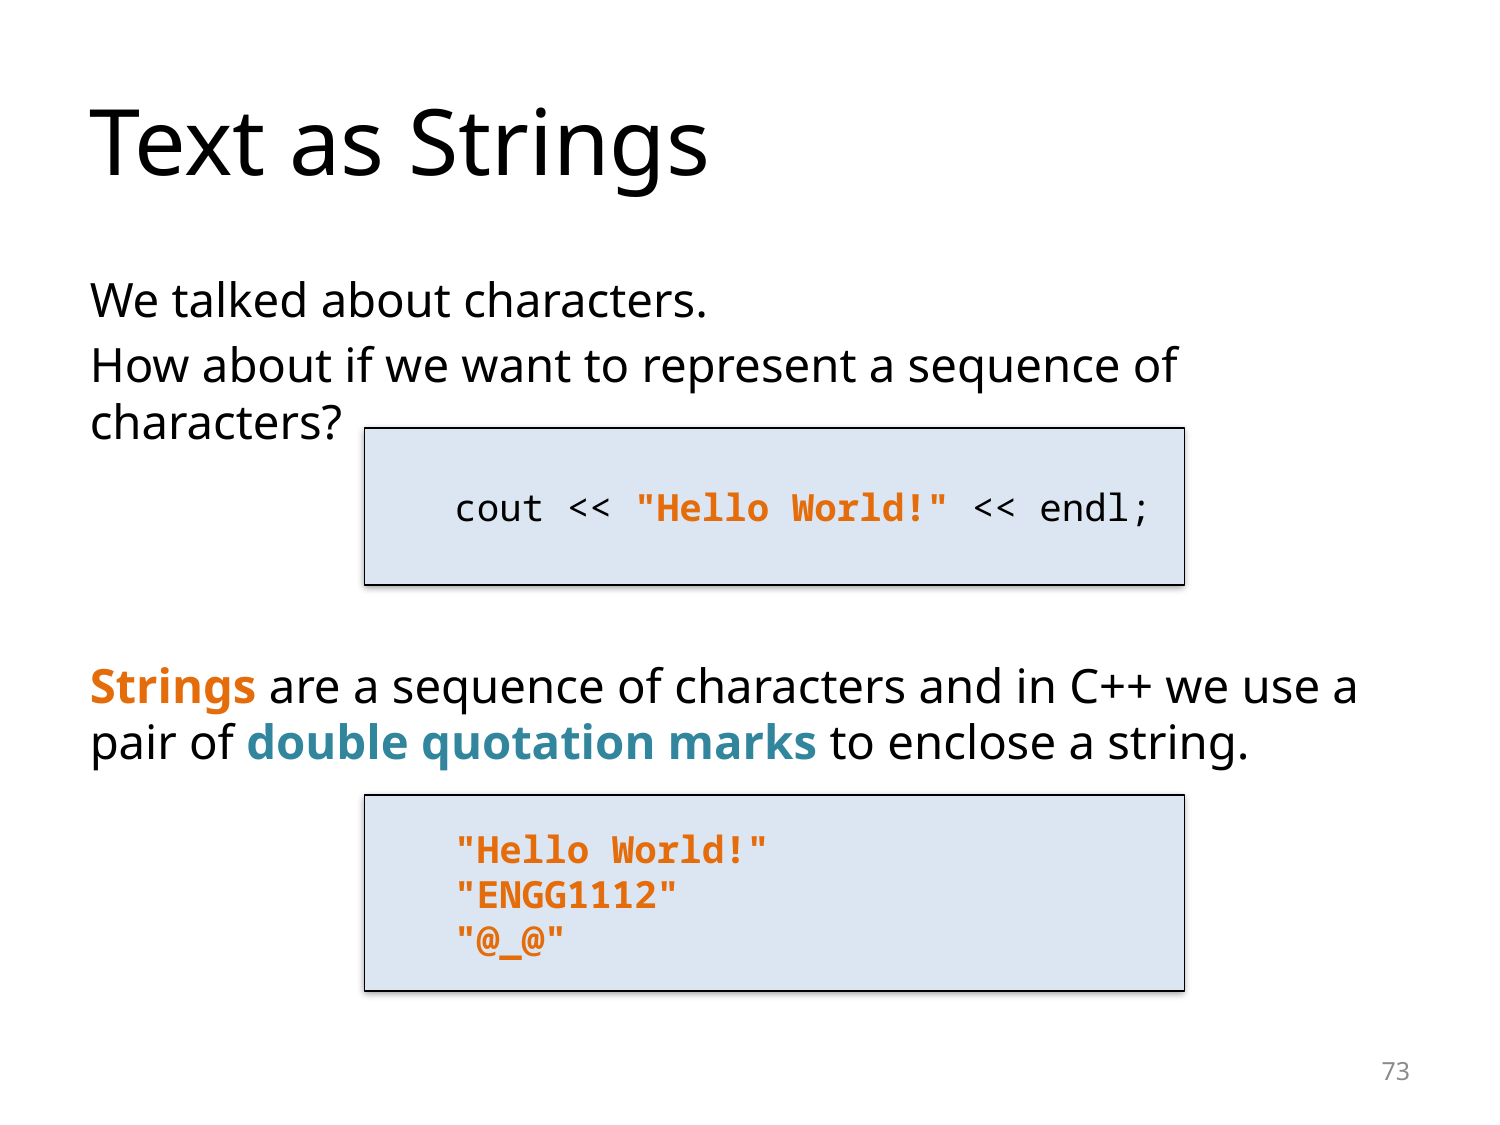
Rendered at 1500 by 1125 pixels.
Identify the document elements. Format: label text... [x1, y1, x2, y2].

text_box Text as Strings [75, 45, 1425, 233]
text_box cout << "Hello World!" << endl; [364, 427, 1185, 586]
text_box <number> [1074, 1042, 1425, 1103]
text_box "Hello World!" "ENGG1112" "@_@" [364, 794, 1185, 992]
text_box We talked about characters. How about if we want to represent a sequence of characters? Strings are a sequence of characters and in C++ we use a pair of double quotation marks to enclose a string. [75, 262, 1425, 780]
